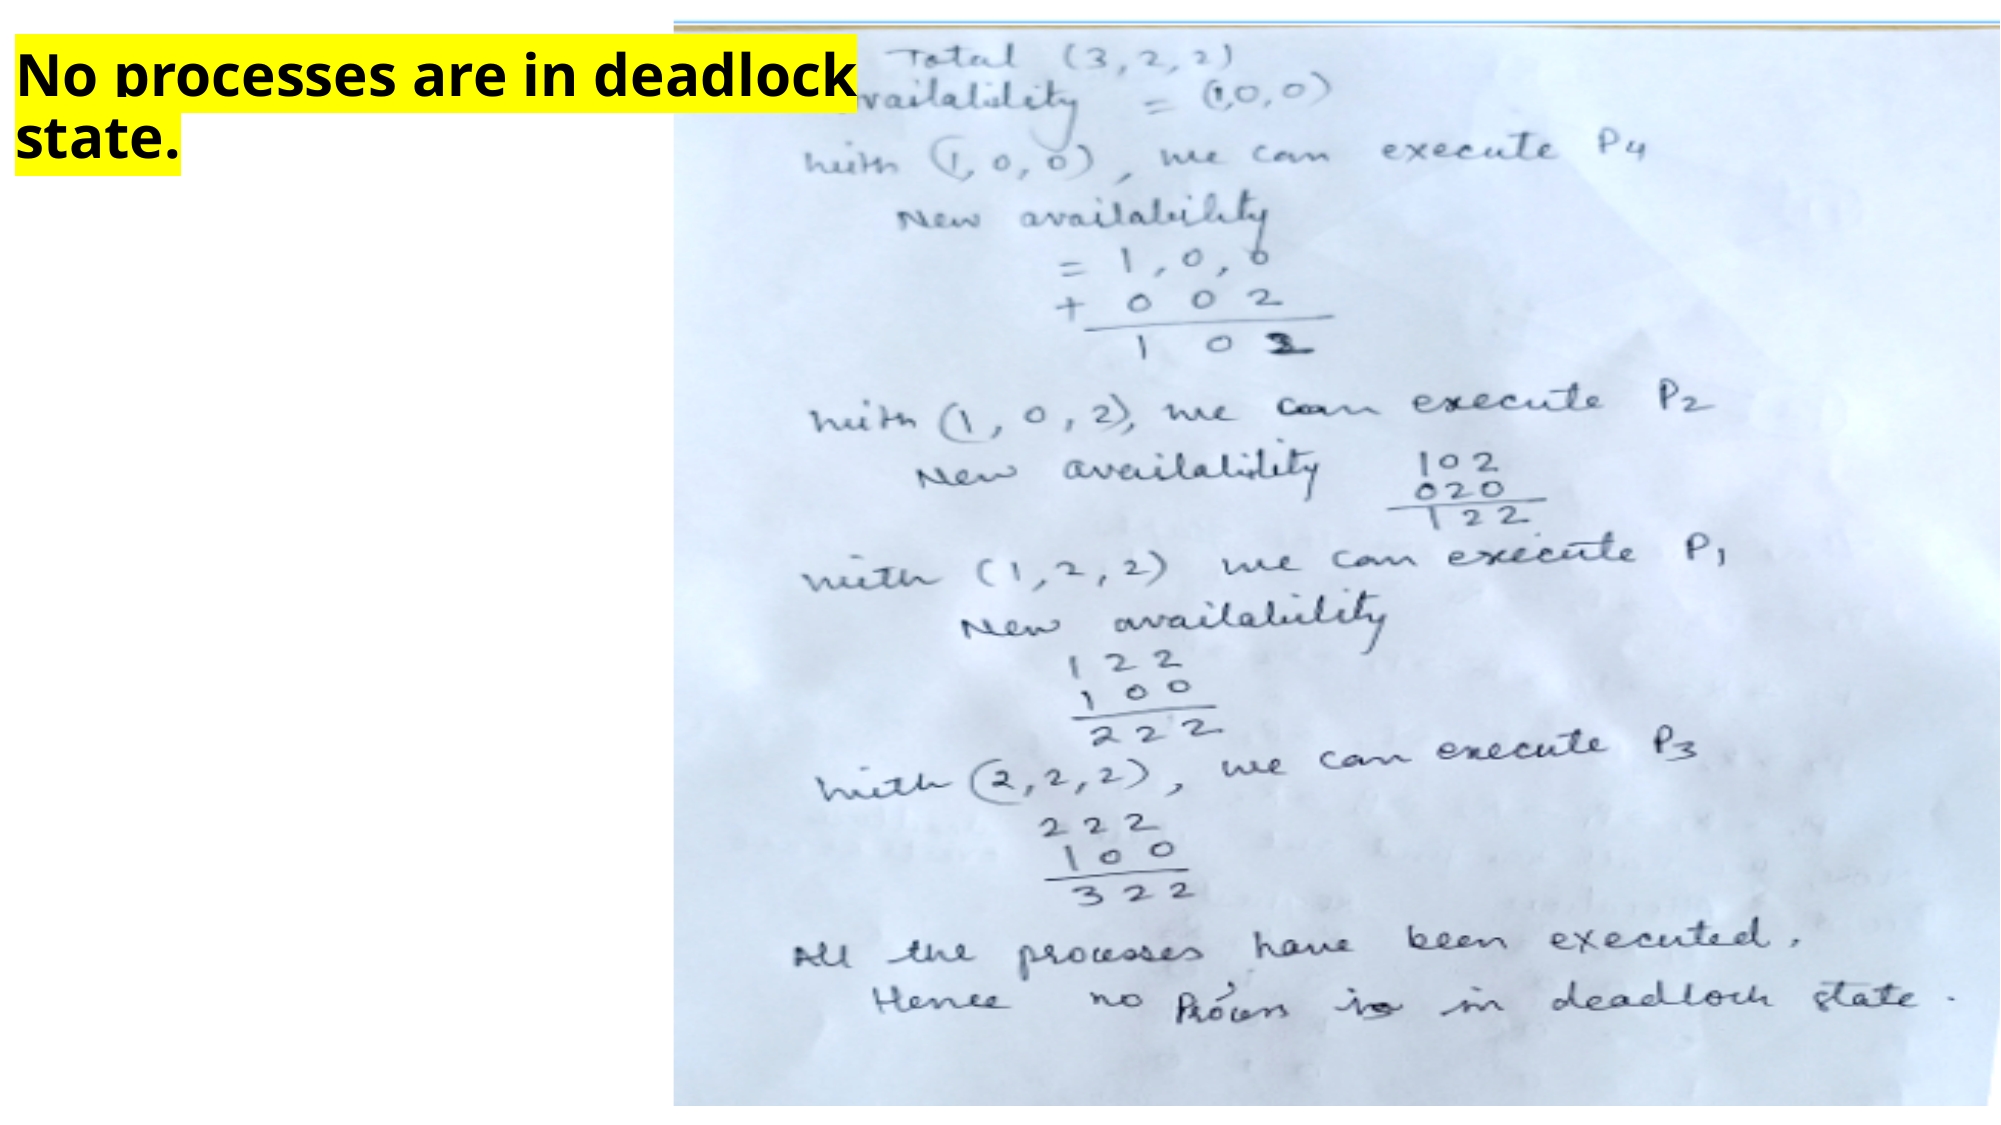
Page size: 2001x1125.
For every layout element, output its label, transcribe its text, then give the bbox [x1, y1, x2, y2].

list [673, 19, 2000, 1106]
text_box No processes are in deadlock state. [0, 0, 874, 218]
